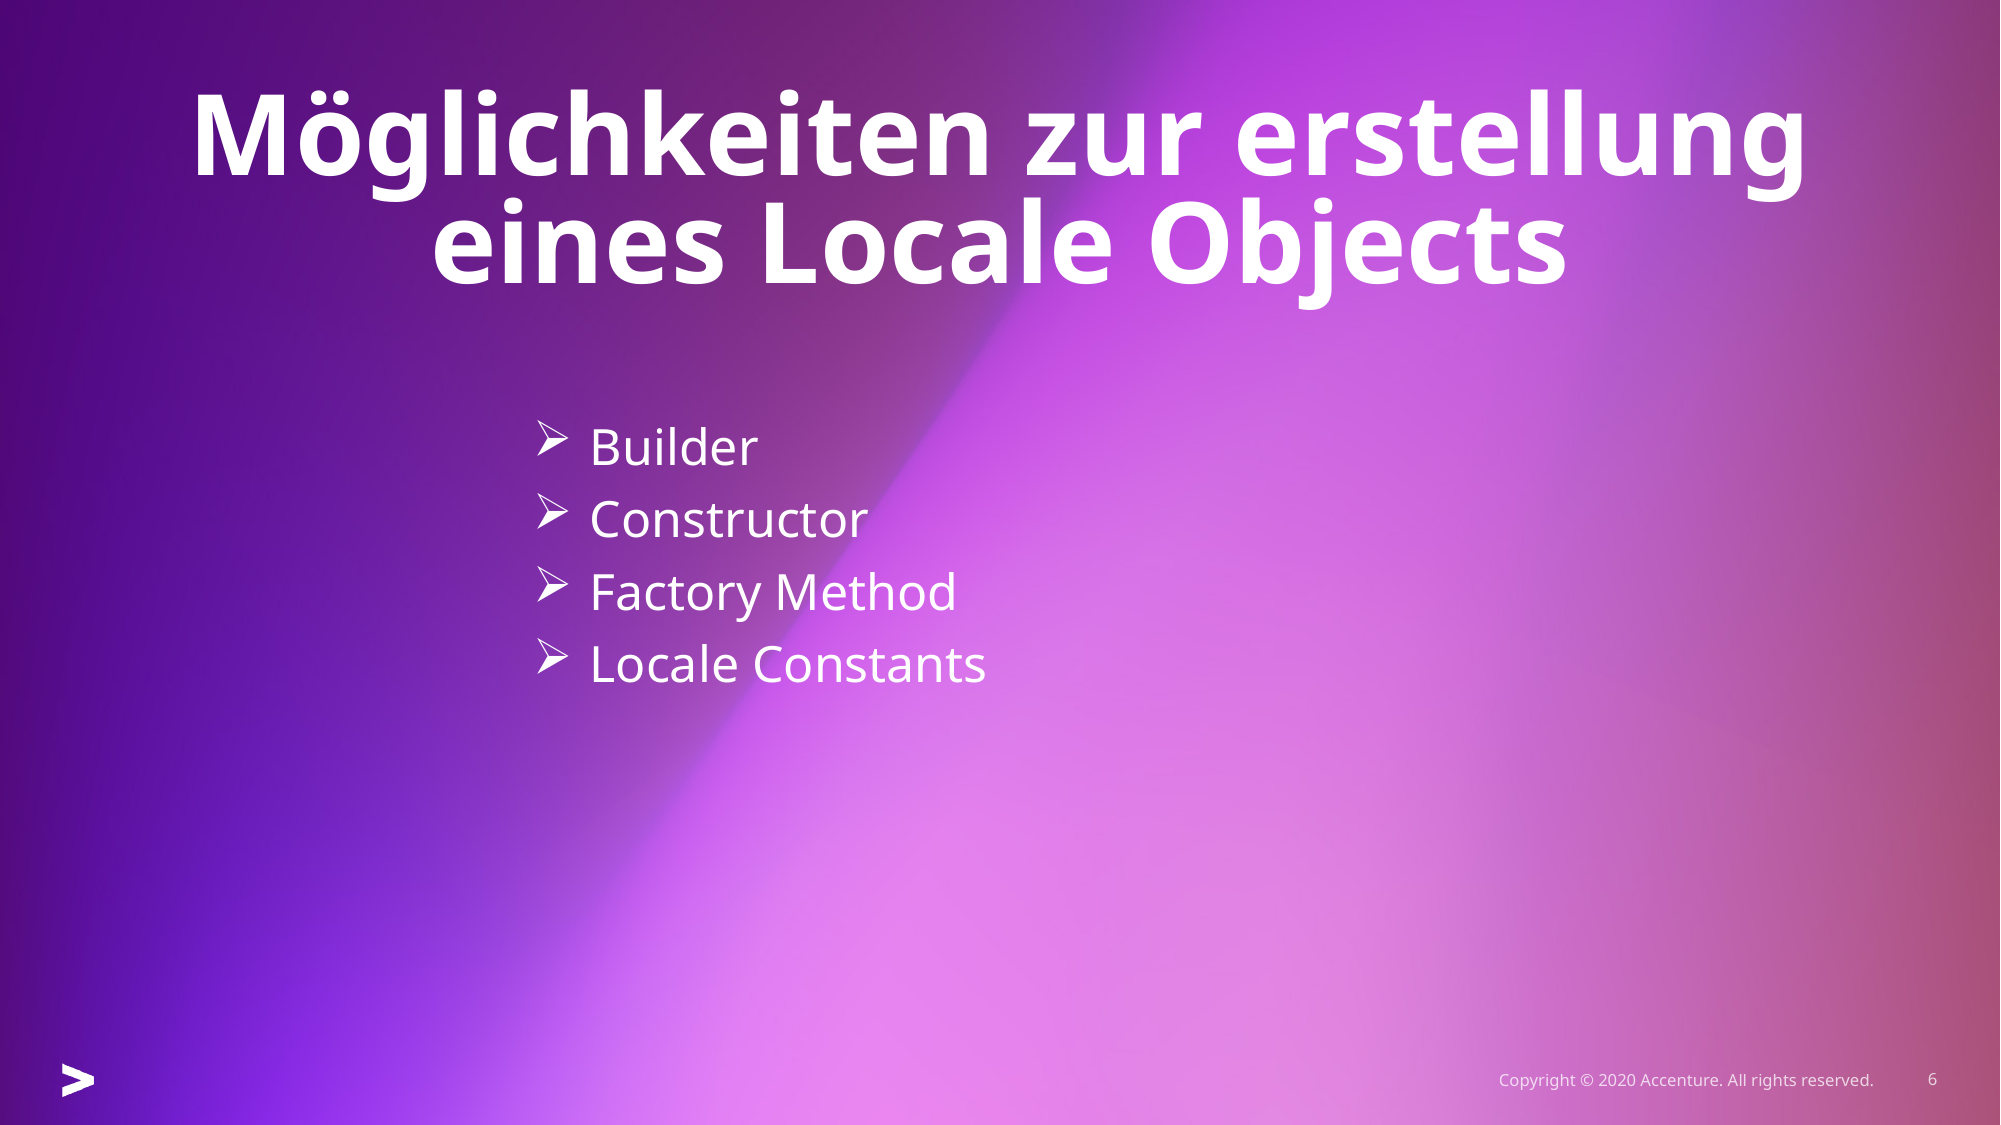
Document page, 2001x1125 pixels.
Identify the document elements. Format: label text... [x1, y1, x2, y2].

list Builder Constructor Factory Method Locale Constants [533, 415, 1346, 1125]
picture [0, 0, 2000, 1125]
title Möglichkeiten zur erstellung eines Locale Objects [94, 41, 1906, 306]
